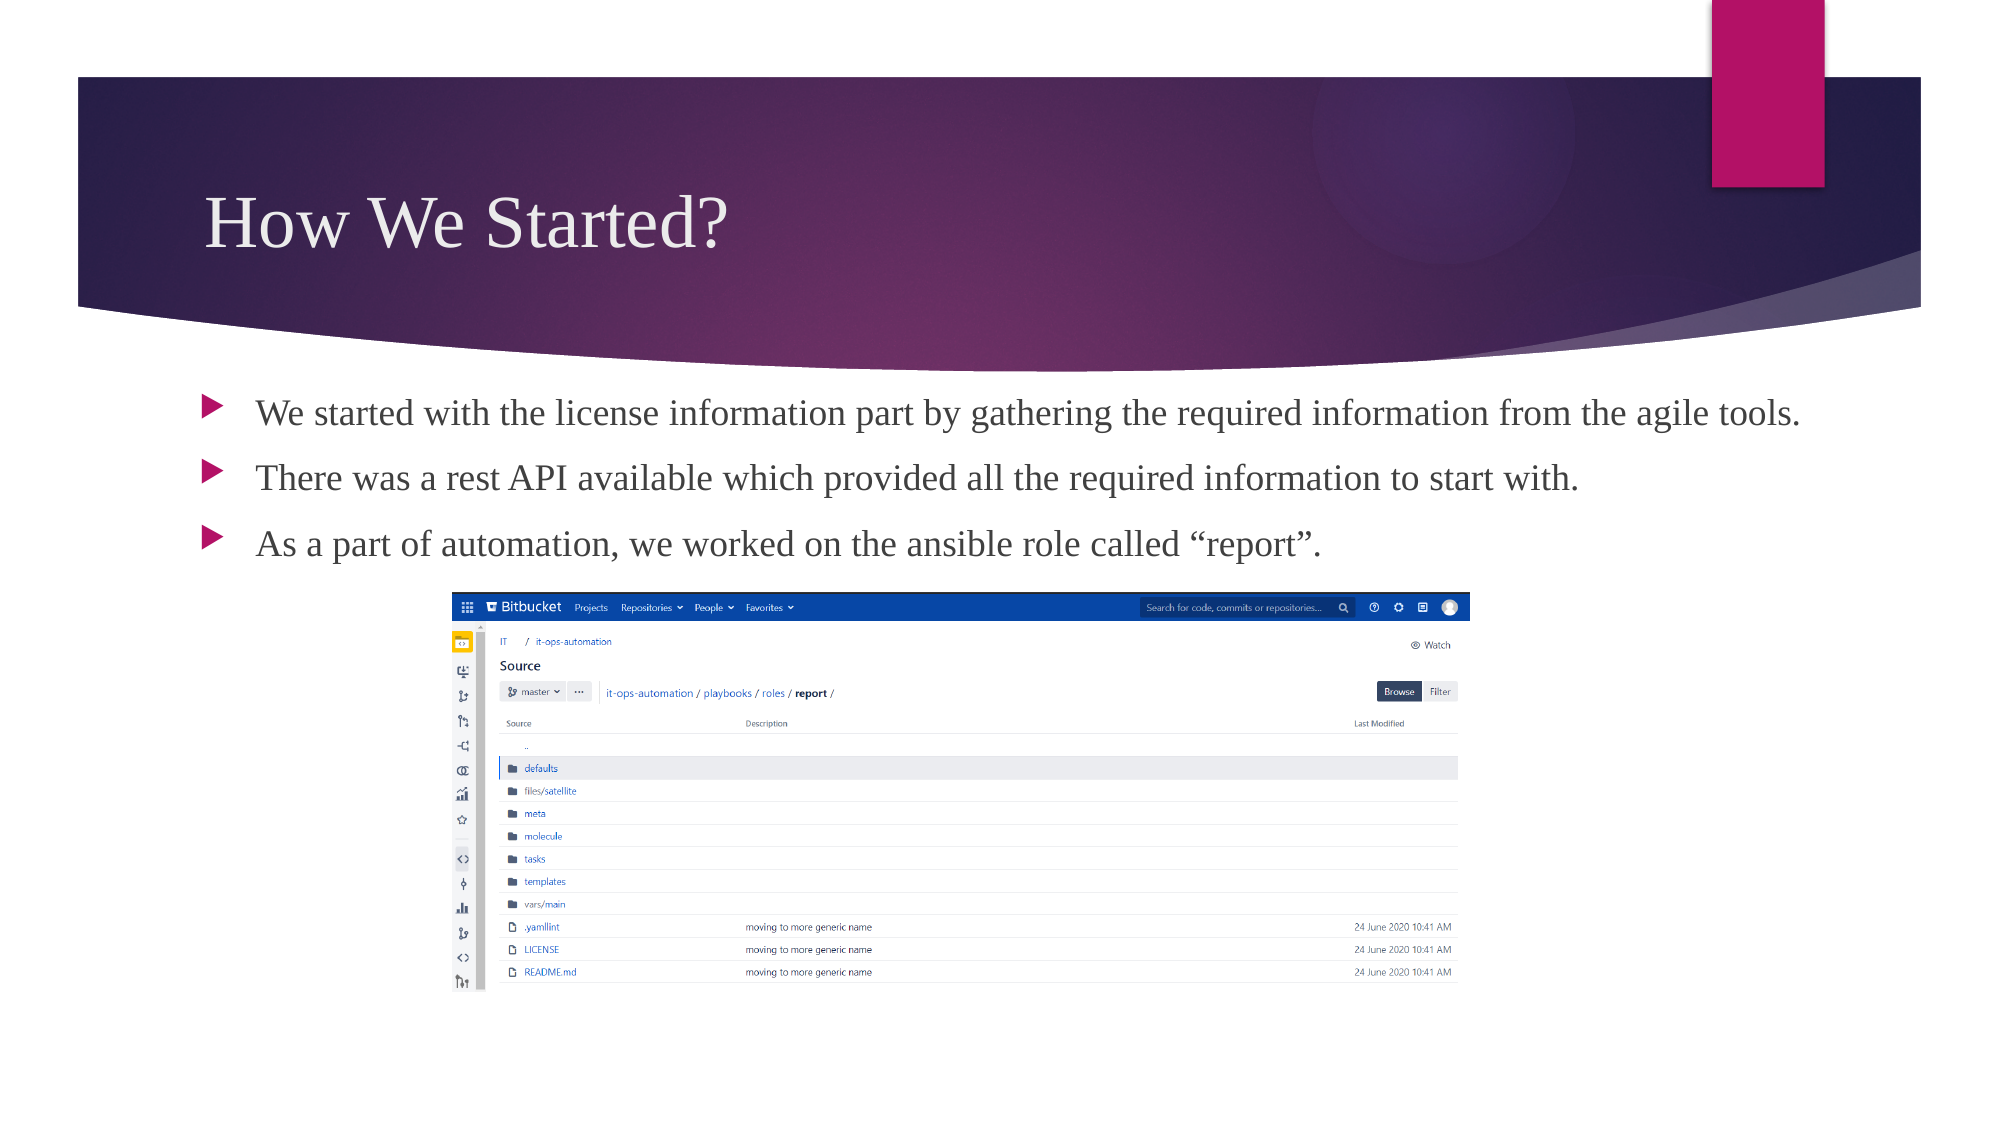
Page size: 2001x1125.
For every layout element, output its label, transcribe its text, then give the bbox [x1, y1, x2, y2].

picture [451, 591, 1471, 992]
list We started with the license information part by gathering the required information from the agile tools. There was a rest API available which provided all the required information to start with. As a part of automation, we worked on the ansible role called “report”. [184, 379, 1909, 941]
title How We Started? [189, 159, 1627, 276]
